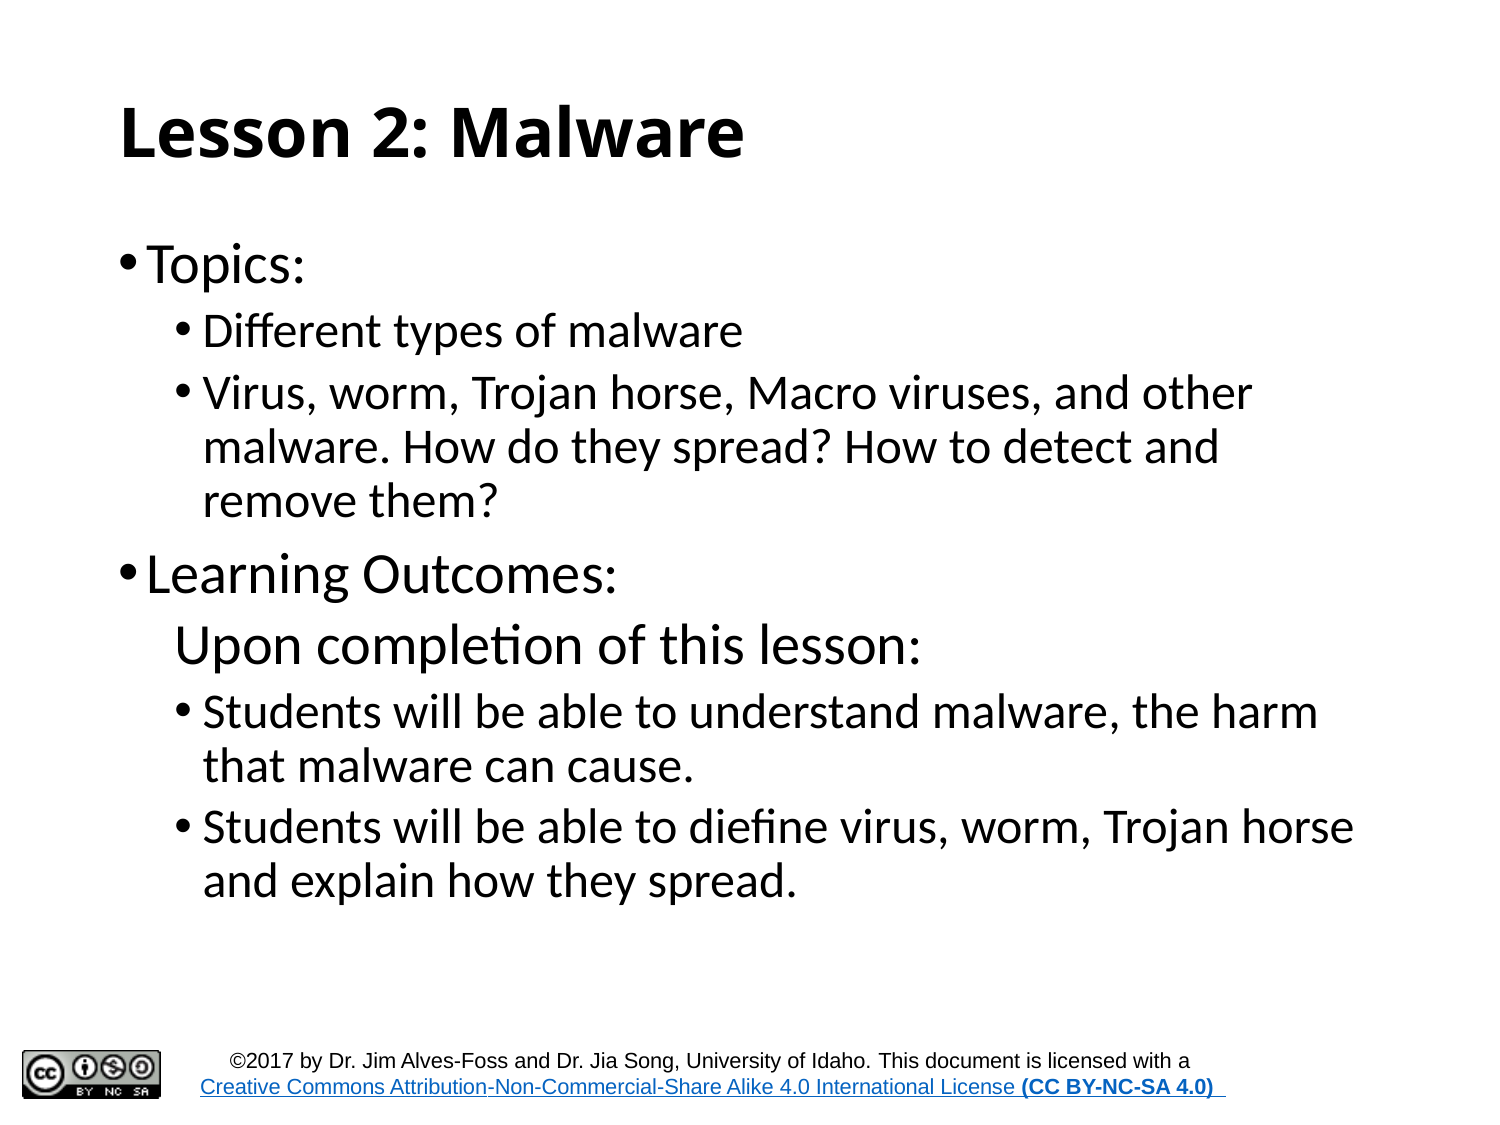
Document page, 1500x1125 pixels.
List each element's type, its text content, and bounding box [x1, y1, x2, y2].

list Topics: Different types of malware Virus, worm, Trojan horse, Macro viruses, and other malware. How do they spread? How to detect and remove them? Learning Outcomes: Upon completion of this lesson: Students will be able to understand malware, the harm that malware can cause. Students will be able to diefine virus, worm, Trojan horse and explain how they spread. [102, 225, 1398, 1014]
picture [22, 1050, 161, 1099]
title Lesson 2: Malware [102, 59, 1398, 211]
